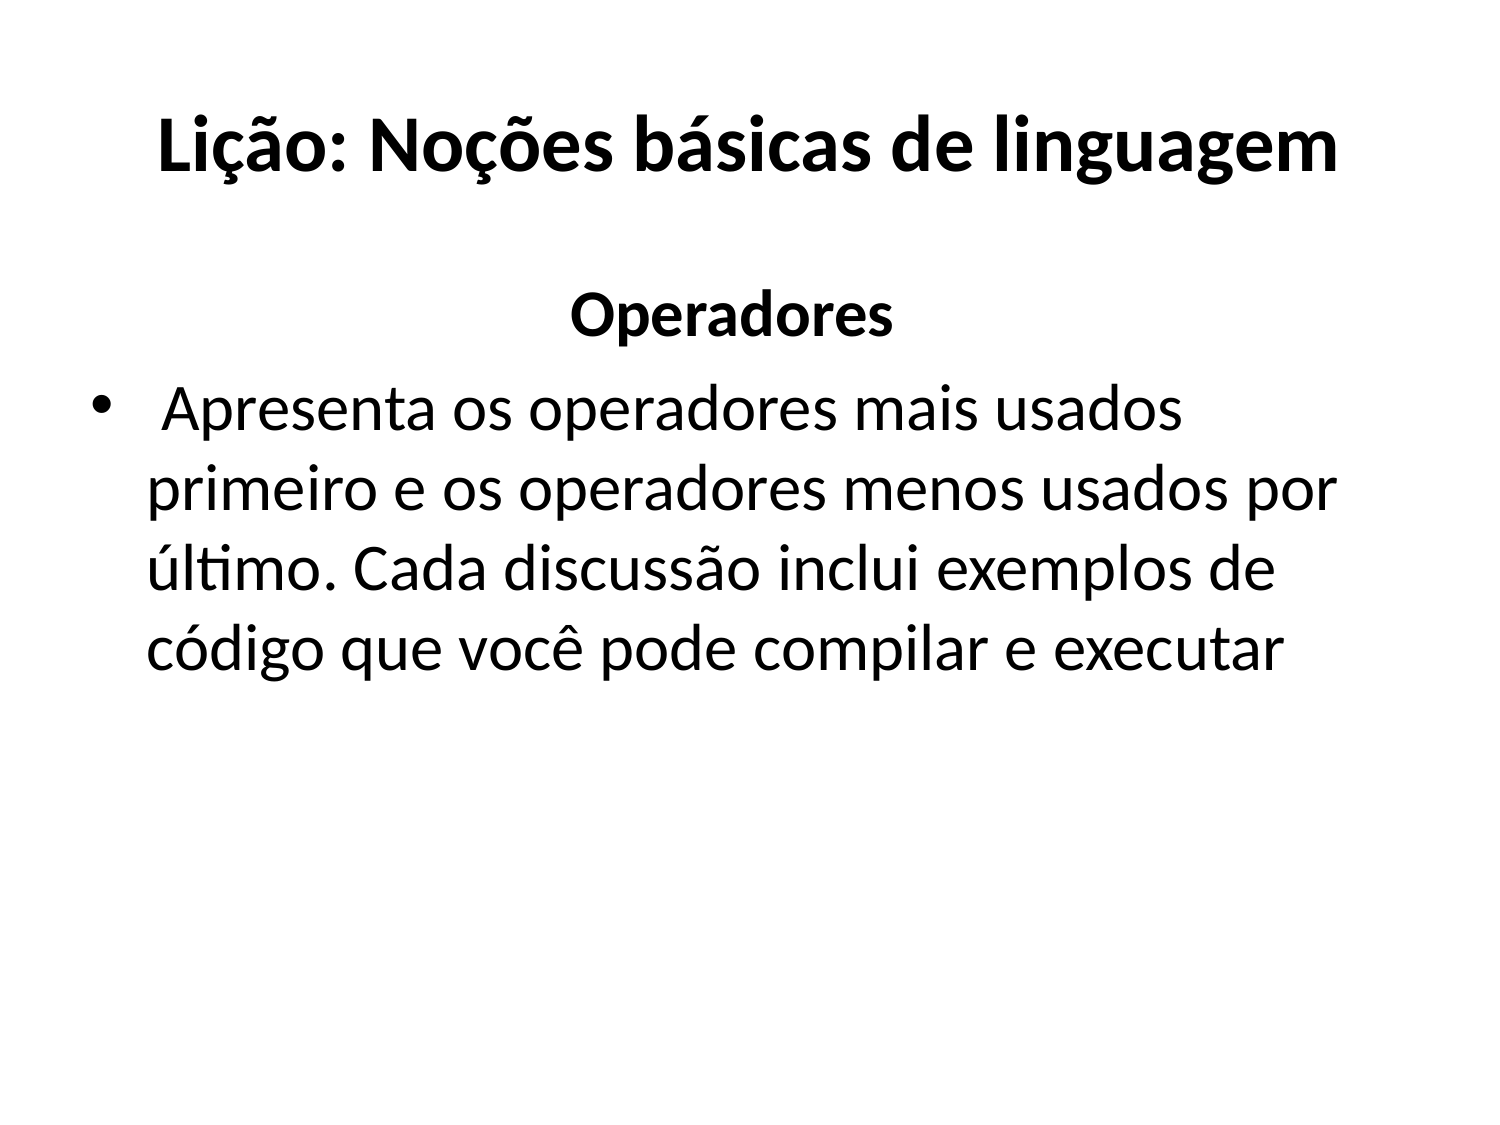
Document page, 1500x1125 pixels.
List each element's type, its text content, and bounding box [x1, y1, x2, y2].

list Operadores Apresenta os operadores mais usados ​​primeiro e os operadores menos usados ​​por último. Cada discussão inclui exemplos de código que você pode compilar e executar [75, 262, 1425, 1005]
title Lição: Noções básicas de linguagem [75, 45, 1425, 233]
